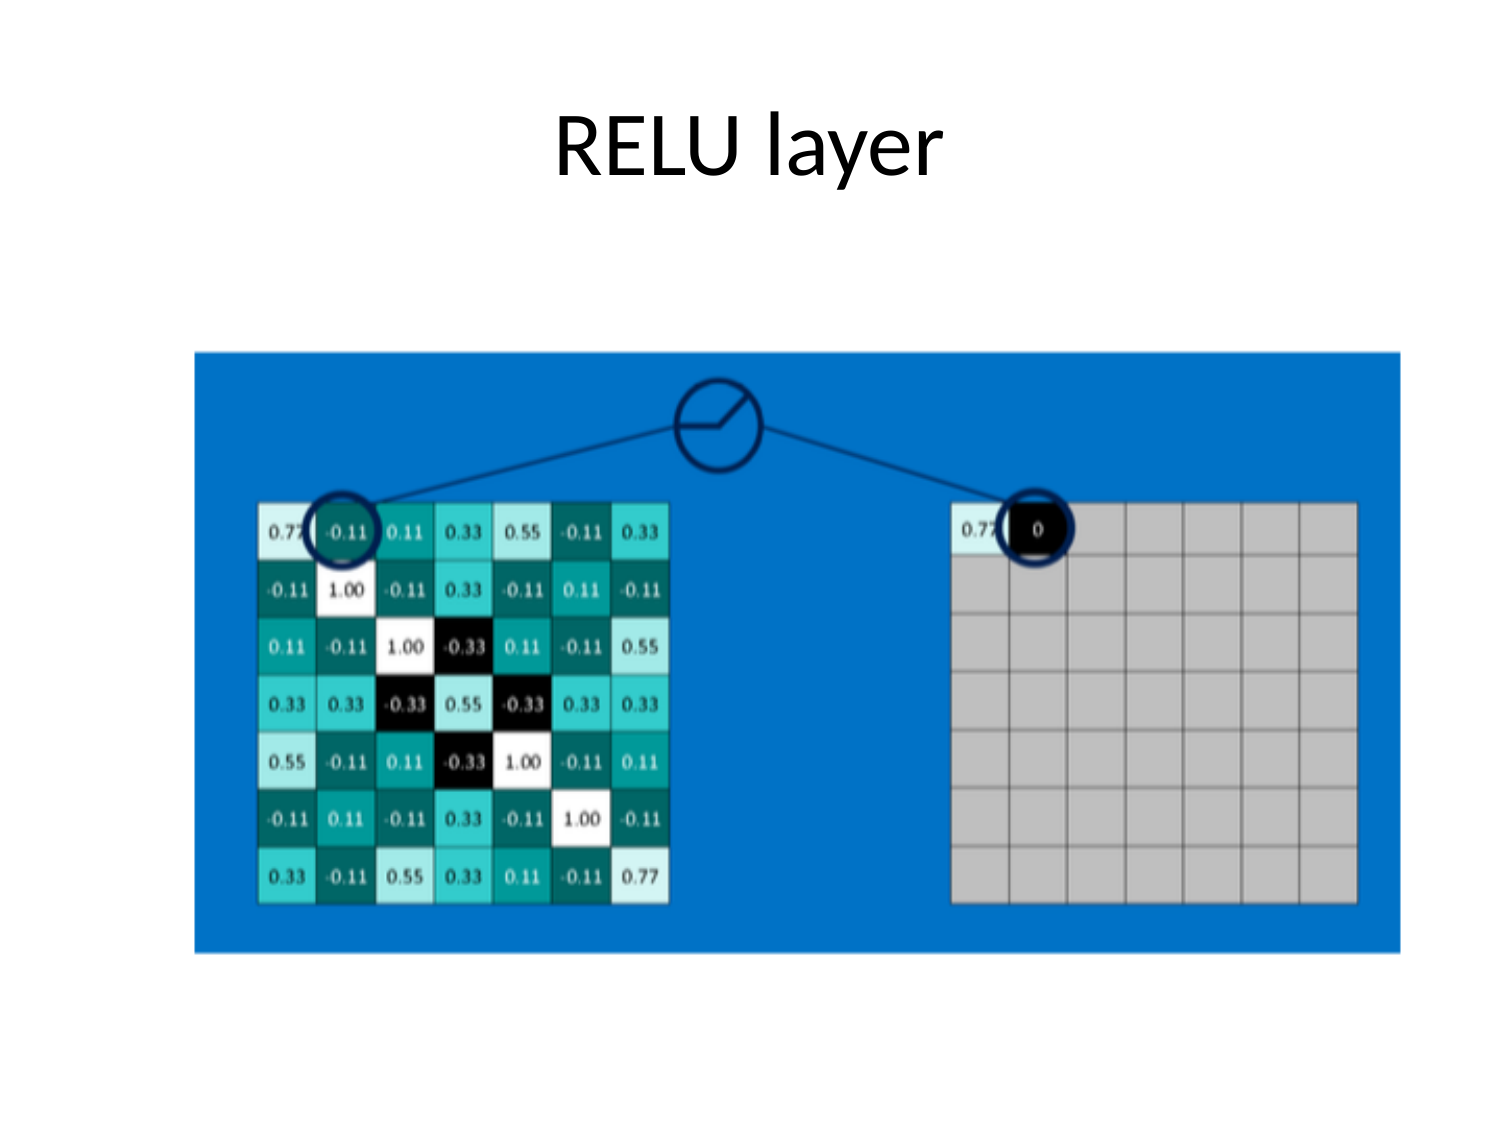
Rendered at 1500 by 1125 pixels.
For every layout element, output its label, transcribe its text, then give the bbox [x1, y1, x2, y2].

picture [168, 334, 1426, 961]
title RELU layer [75, 45, 1425, 233]
